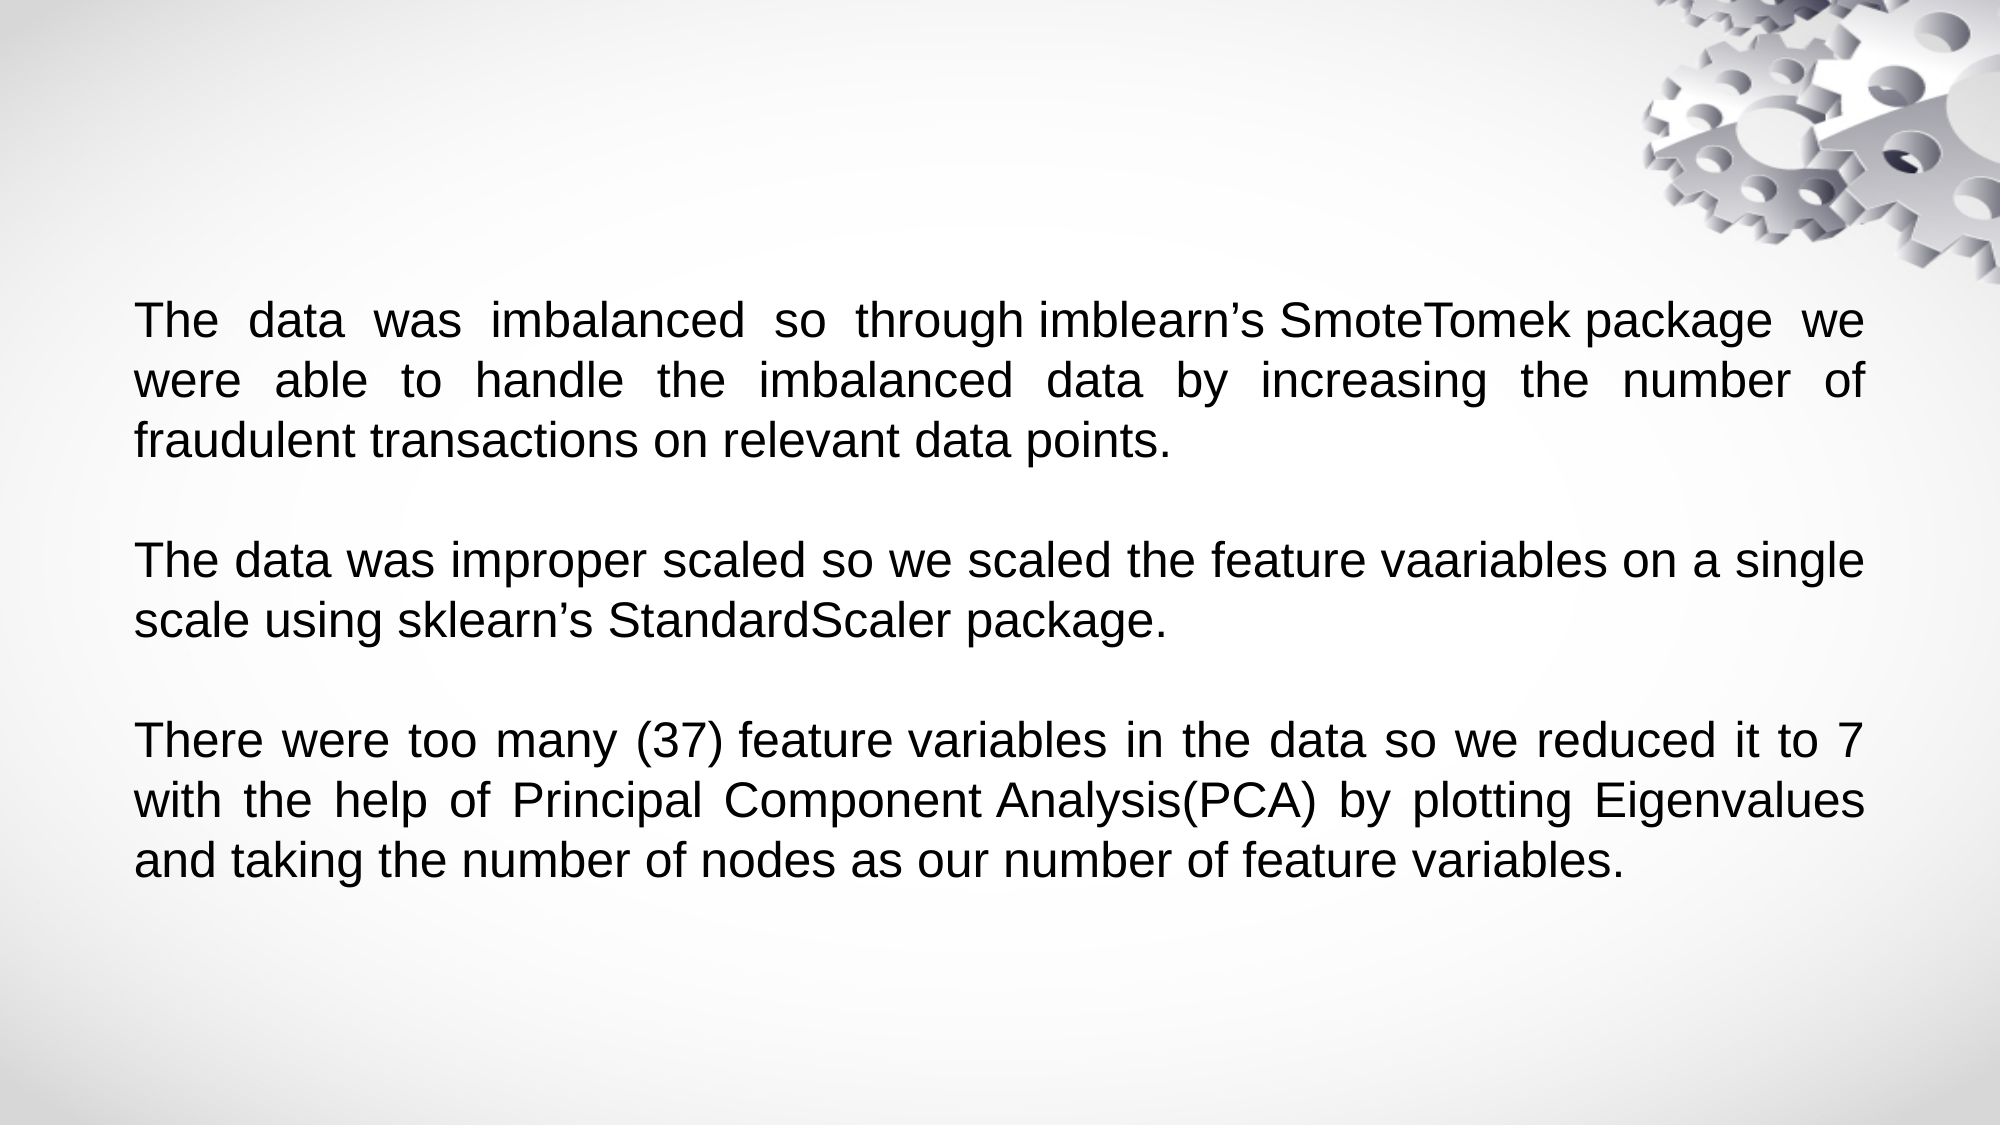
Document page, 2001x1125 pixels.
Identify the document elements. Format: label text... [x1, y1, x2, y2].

text_box The data was imbalanced so through imblearn’s SmoteTomek package we were able to handle the imbalanced data by increasing the number of fraudulent transactions on relevant data points. The data was improper scaled so we scaled the feature vaariables on a single scale using sklearn’s StandardScaler package. There were too many (37) feature variables in the data so we reduced it to 7 with the help of Principal Component Analysis(PCA) by plotting Eigenvalues and taking the number of nodes as our number of feature variables. [118, 280, 1882, 896]
picture [0, 0, 2000, 1125]
